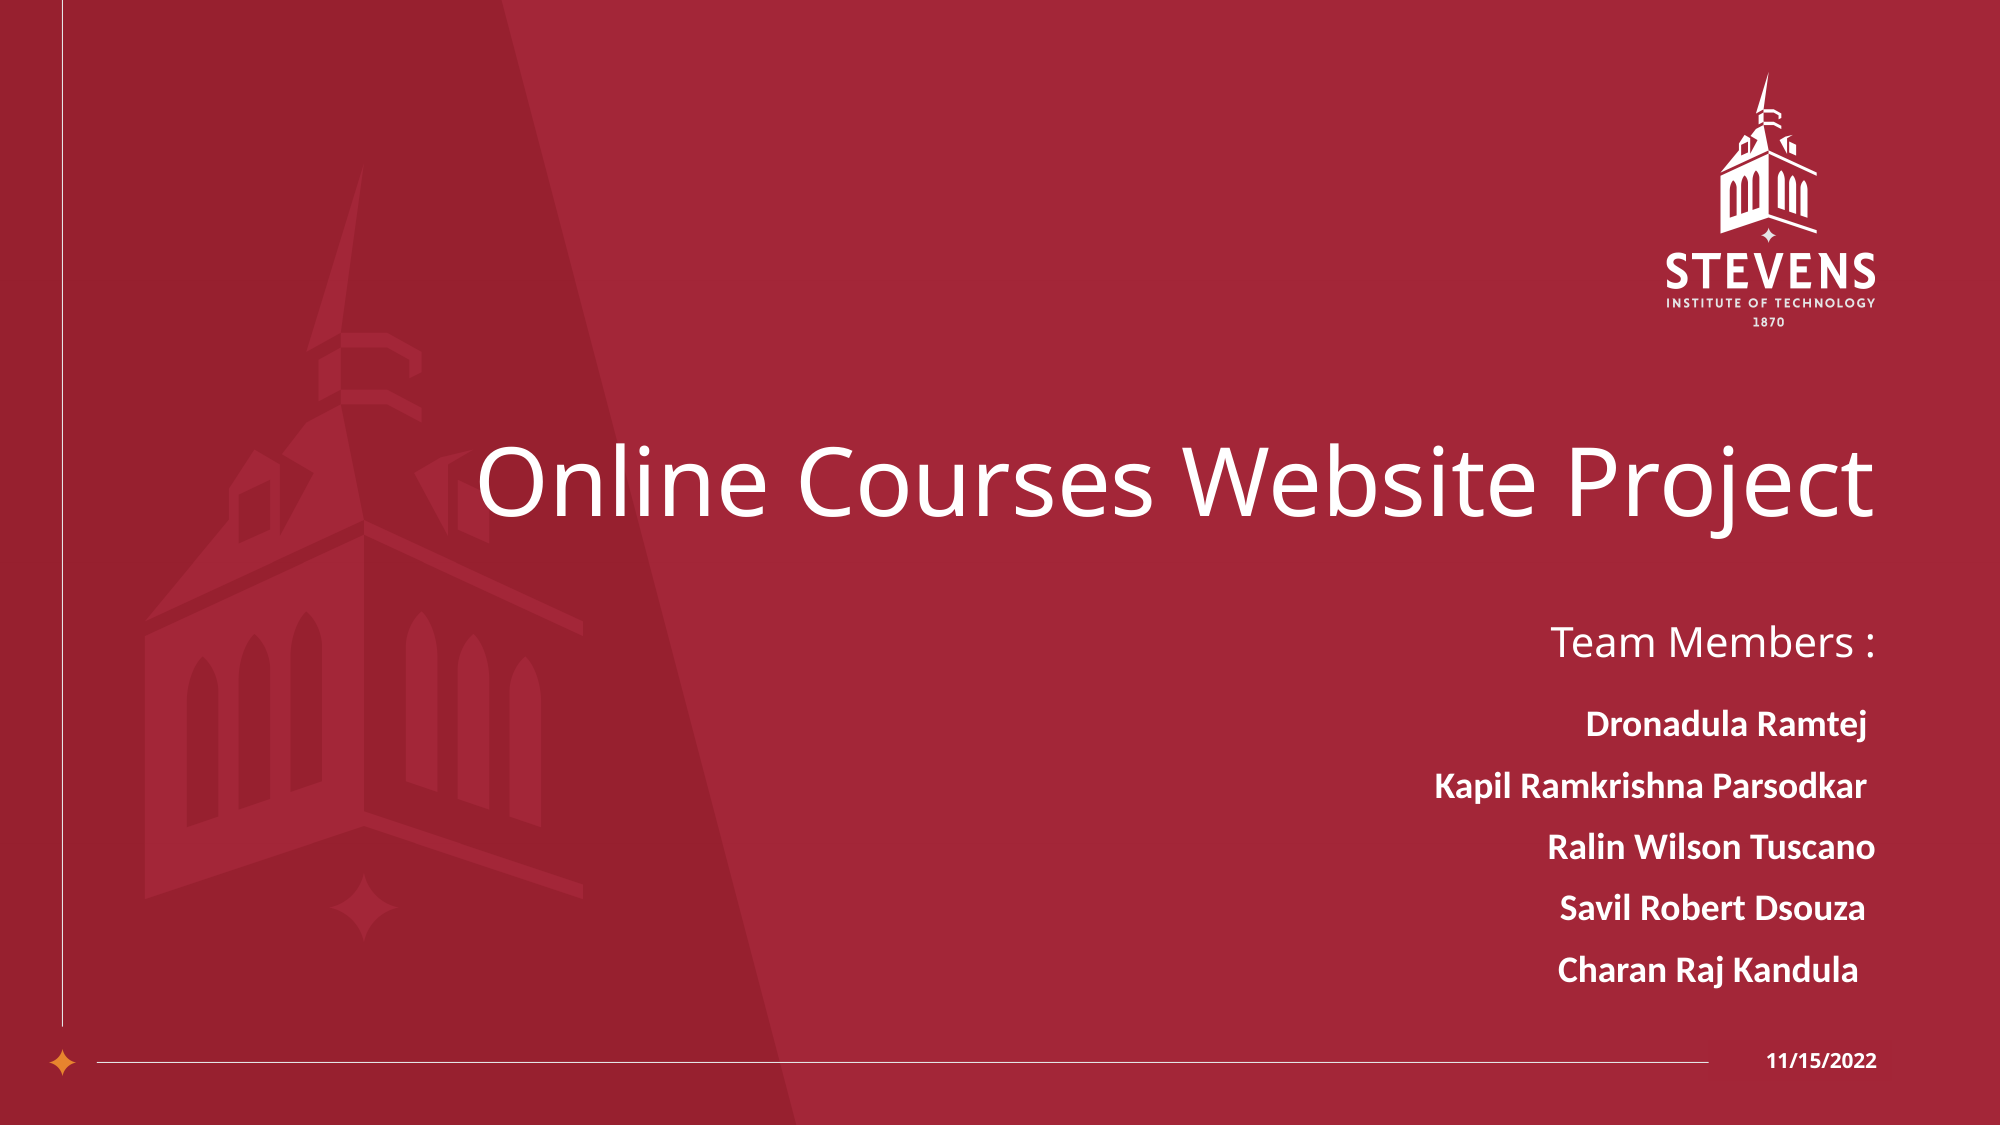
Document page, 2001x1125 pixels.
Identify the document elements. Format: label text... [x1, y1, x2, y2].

title Online Courses Website Project [346, 425, 1892, 546]
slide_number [1708, 1040, 1892, 1081]
list Dronadula Ramtej Kapil Ramkrishna Parsodkar Ralin Wilson Tuscano Savil Robert Dsouza Charan Raj Kandula [767, 697, 1892, 1023]
subtitle Team Members : [736, 614, 1892, 680]
picture [0, 0, 2000, 1125]
